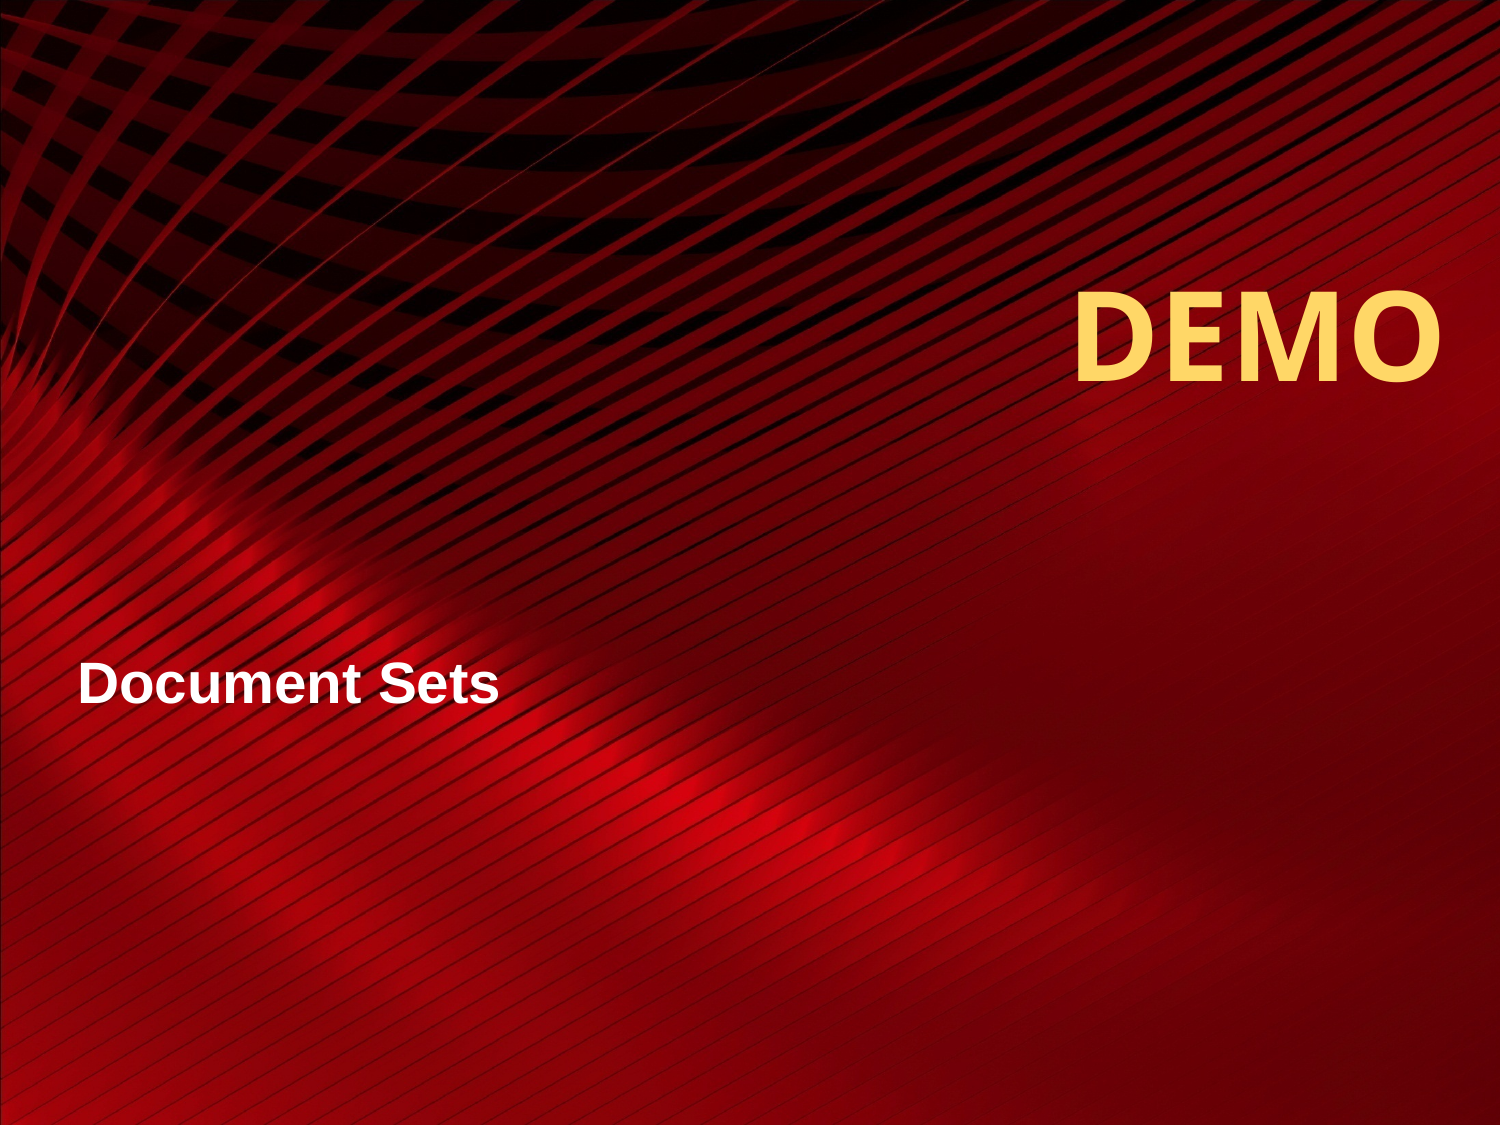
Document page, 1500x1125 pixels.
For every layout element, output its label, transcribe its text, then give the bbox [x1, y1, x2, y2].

list Document Sets [62, 637, 1213, 813]
title DEMO [50, 262, 1463, 400]
picture [0, 0, 1500, 1125]
